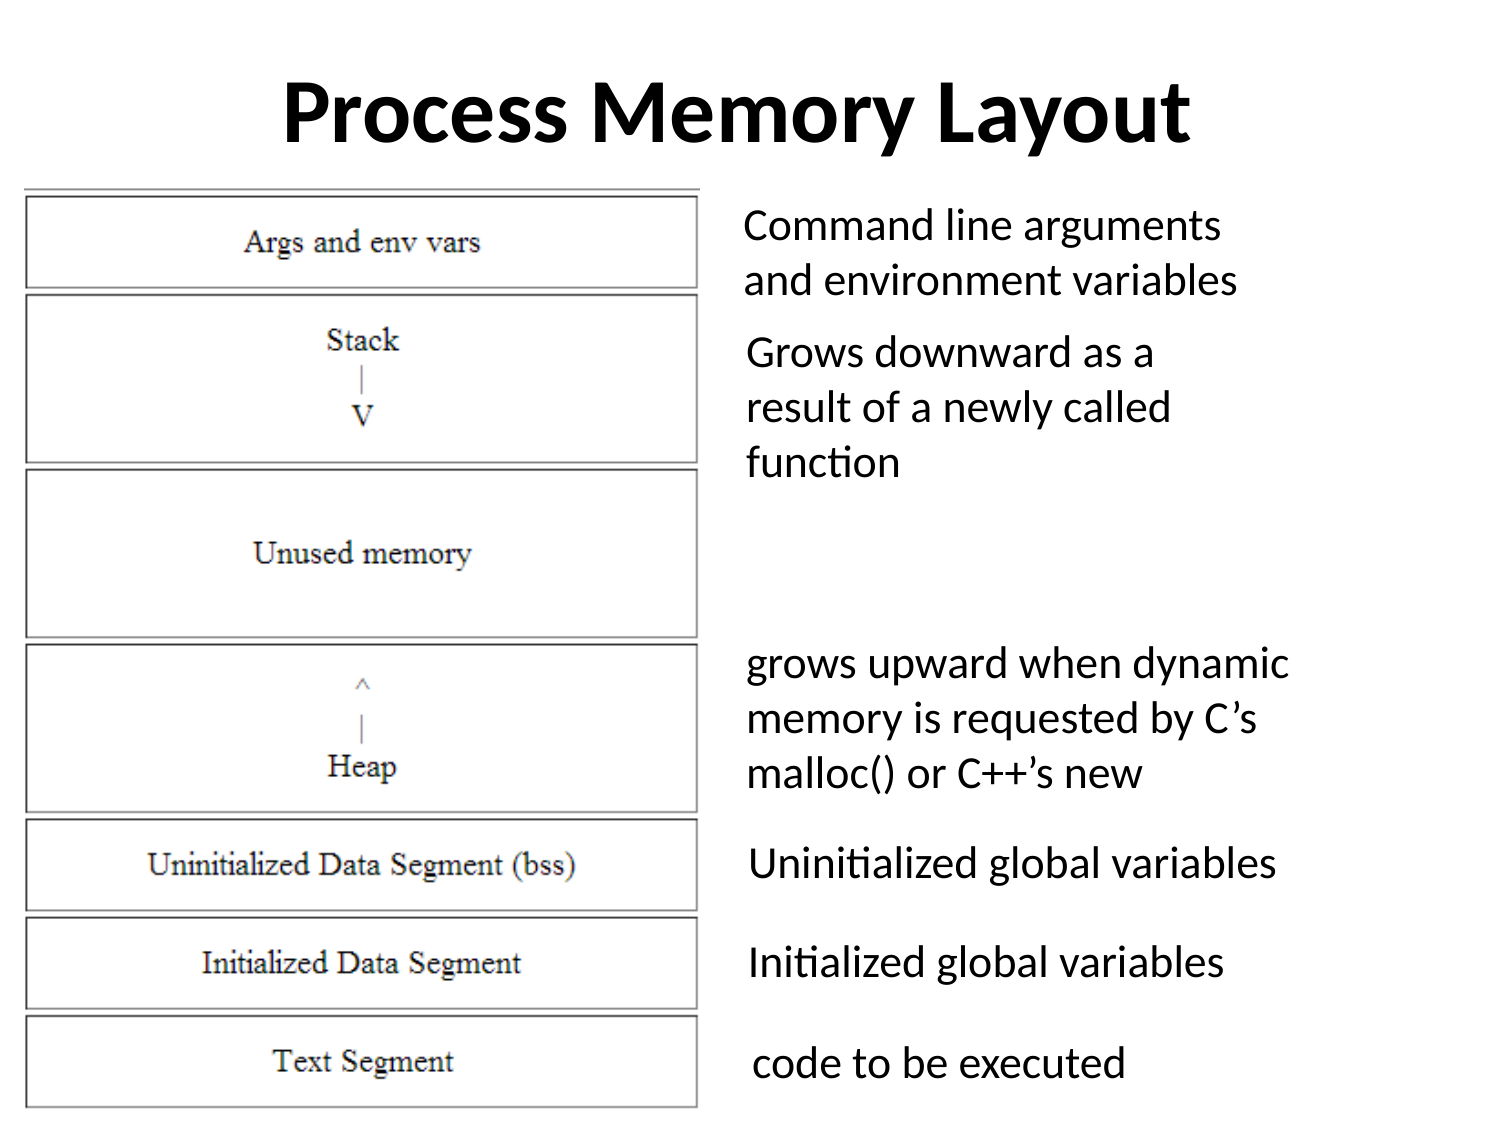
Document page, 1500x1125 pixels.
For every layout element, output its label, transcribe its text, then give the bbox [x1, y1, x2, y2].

text_box grows upward when dynamic memory is requested by C’s malloc() or C++’s new [731, 624, 1319, 805]
picture [24, 187, 701, 1112]
text_box Grows downward as a result of a newly called function [731, 314, 1254, 494]
text_box Command line arguments and environment variables [728, 187, 1316, 313]
text_box Uninitialized global variables [733, 825, 1321, 895]
title Process Memory Layout [62, 12, 1413, 200]
text_box Initialized global variables [733, 924, 1321, 994]
text_box code to be executed [737, 1025, 1325, 1095]
